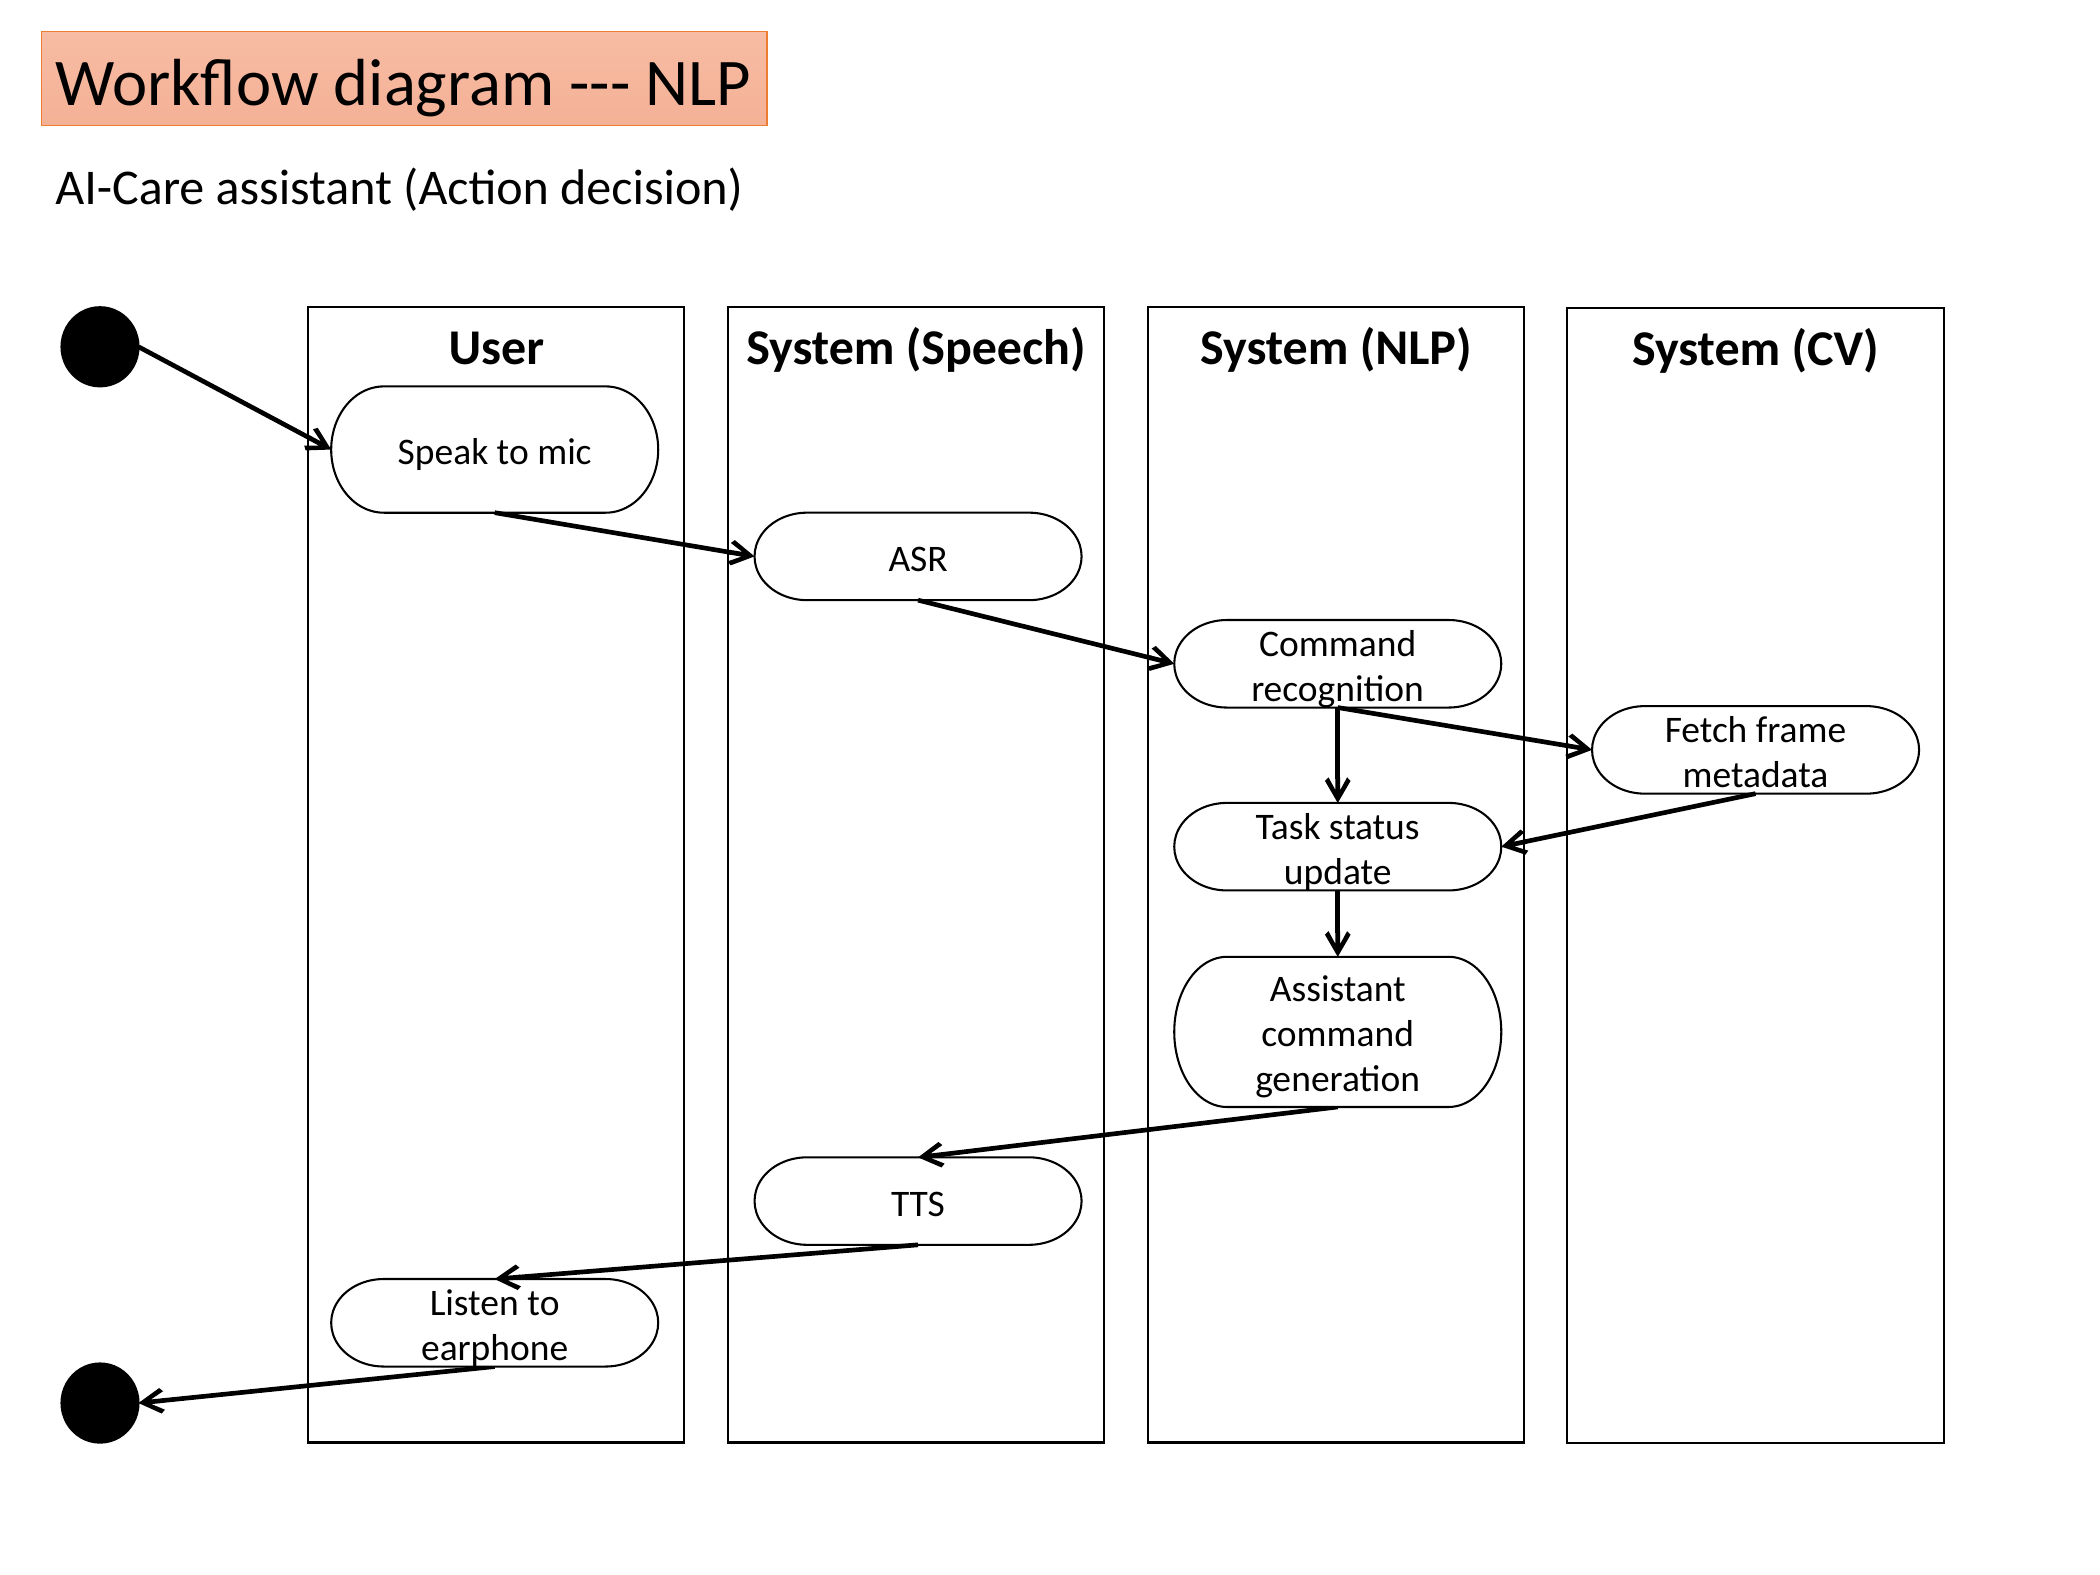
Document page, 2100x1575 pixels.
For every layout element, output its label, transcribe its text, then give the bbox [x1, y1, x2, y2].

text_box Listen to earphone [330, 1277, 660, 1368]
text_box System (CV) [1566, 307, 1945, 1444]
text_box Workflow diagram --- NLP [41, 31, 768, 126]
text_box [138, 1366, 495, 1404]
text_box [60, 1362, 140, 1444]
text_box Command recognition [1173, 618, 1503, 709]
text_box User [307, 306, 685, 512]
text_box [494, 1244, 919, 1280]
text_box System (NLP) [1147, 665, 1336, 1106]
text_box [60, 306, 140, 388]
text_box TTS [753, 1156, 1083, 1246]
text_box AI-Care assistant (Action decision) [40, 147, 759, 222]
text_box Fetch frame metadata [1591, 705, 1921, 795]
text_box Task status update [1173, 801, 1503, 892]
text_box User [307, 450, 685, 1366]
text_box System (Speech) [727, 558, 1105, 1244]
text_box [1337, 707, 1592, 750]
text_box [1501, 793, 1756, 847]
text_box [494, 512, 755, 557]
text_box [138, 346, 332, 450]
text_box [918, 1106, 1338, 1158]
text_box System (NLP) [1340, 750, 1525, 833]
text_box System (NLP) [1147, 306, 1525, 707]
text_box Assistant command generation [1173, 955, 1503, 1109]
text_box System (Speech) [727, 1158, 1105, 1444]
text_box ASR [753, 511, 1083, 602]
text_box System (Speech) [727, 306, 1105, 600]
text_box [917, 600, 1175, 664]
text_box System (NLP) [1147, 848, 1525, 1444]
text_box User [307, 1280, 685, 1444]
text_box Speak to mic [330, 385, 660, 514]
